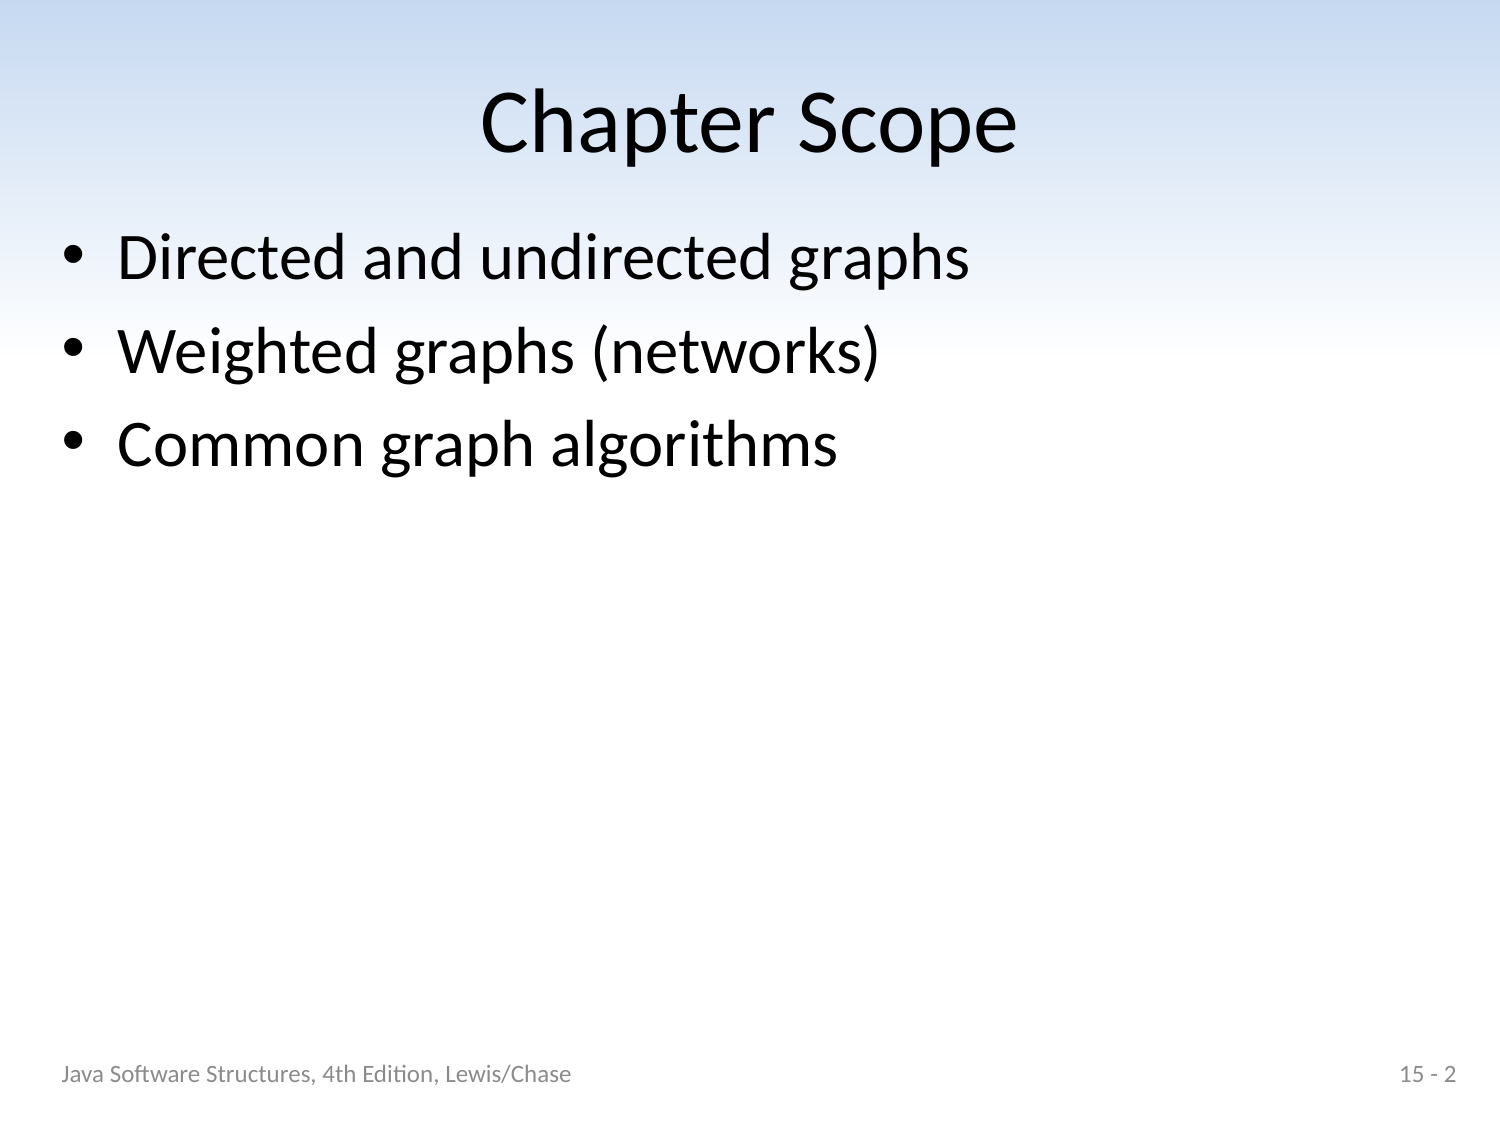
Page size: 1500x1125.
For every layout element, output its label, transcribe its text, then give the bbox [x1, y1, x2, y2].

footer Java Software Structures, 4th Edition, Lewis/Chase [46, 1042, 1122, 1103]
list Directed and undirected graphs Weighted graphs (networks) Common graph algorithms [46, 205, 1473, 1043]
slide_number 15 - 2 [1122, 1042, 1472, 1103]
title Chapter Scope [28, 45, 1473, 186]
